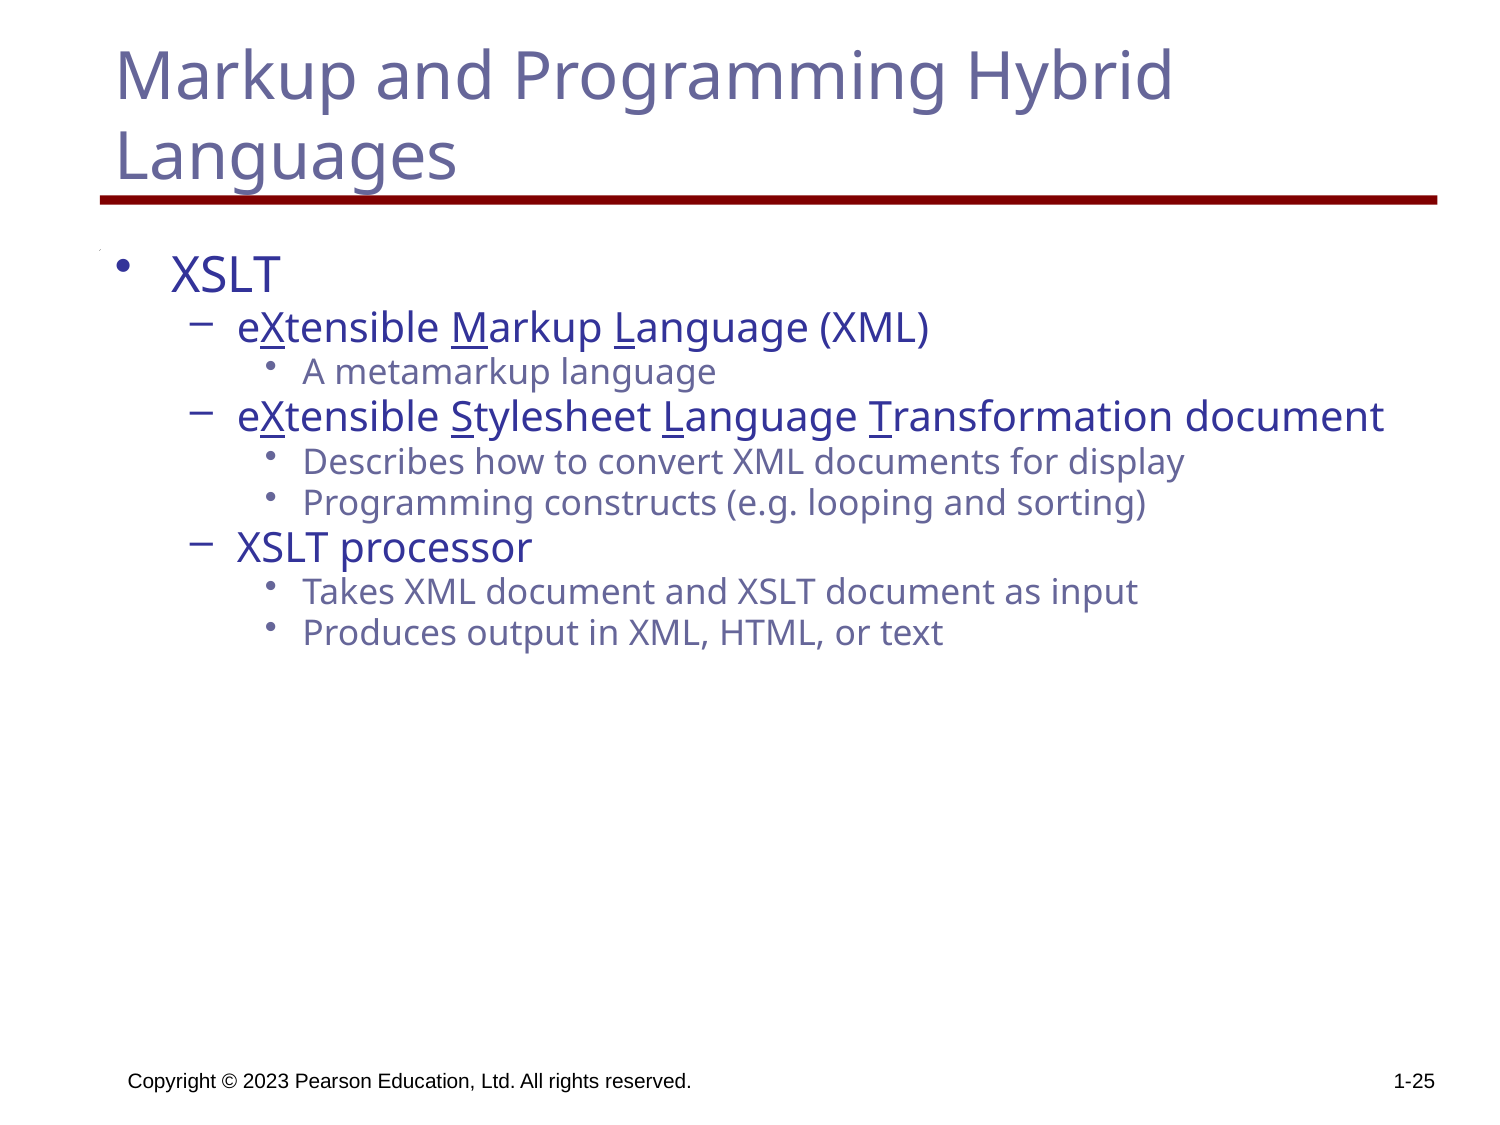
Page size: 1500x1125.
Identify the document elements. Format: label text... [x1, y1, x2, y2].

title Markup and Programming Hybrid Languages [99, 24, 1438, 213]
footer Copyright © 2023 Pearson Education, Ltd. All rights reserved. [112, 1024, 801, 1101]
slide_number 1-25 [1137, 1024, 1451, 1101]
list XSLT eXtensible Markup Language (XML) A metamarkup language eXtensible Stylesheet Language Transformation document Describes how to convert XML documents for display Programming constructs (e.g. looping and sorting) XSLT processor Takes XML document and XSLT document as input Produces output in XML, HTML, or text [99, 246, 1438, 997]
